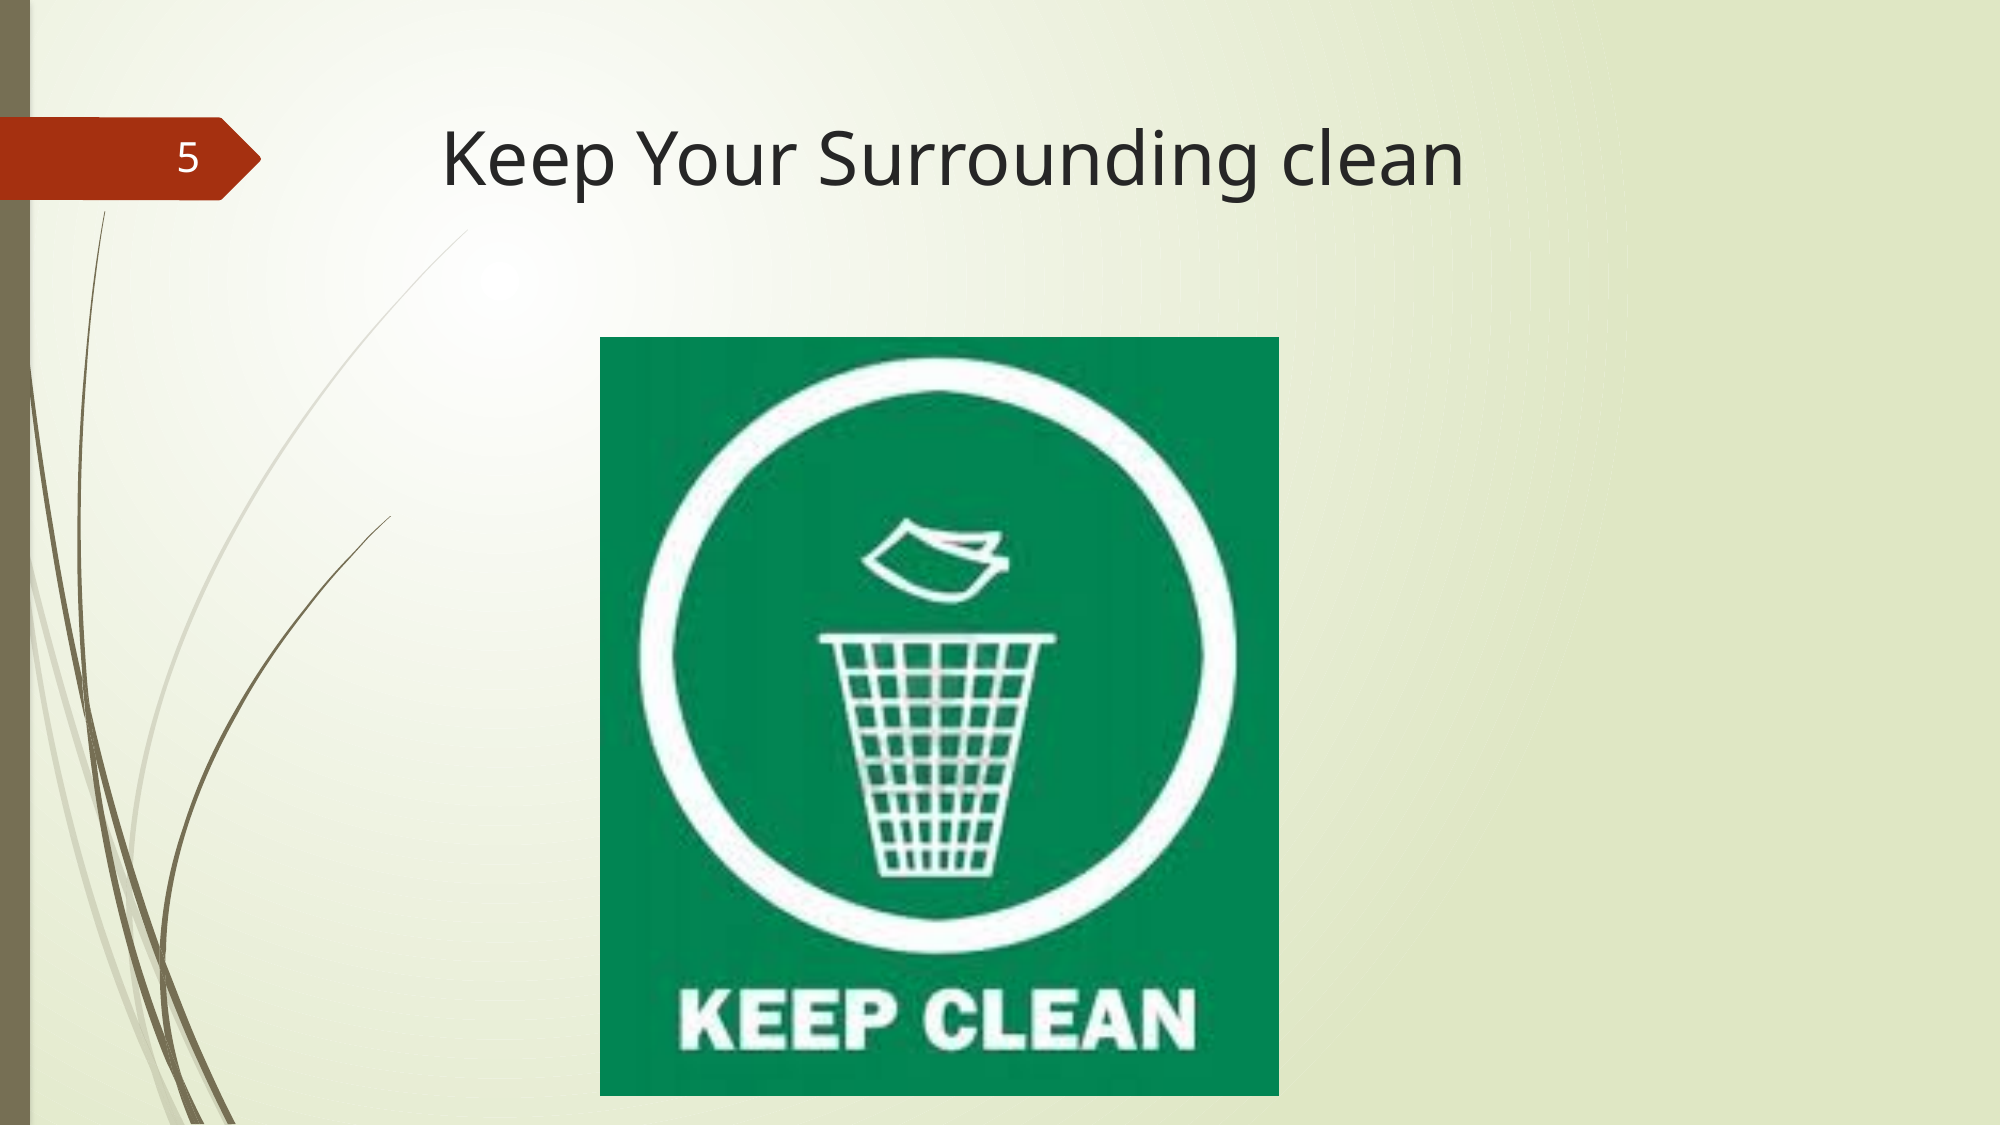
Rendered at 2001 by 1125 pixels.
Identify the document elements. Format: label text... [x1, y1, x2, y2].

title Keep Your Surrounding clean [425, 102, 1888, 313]
slide_number 5 [87, 129, 216, 190]
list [599, 337, 1279, 1096]
